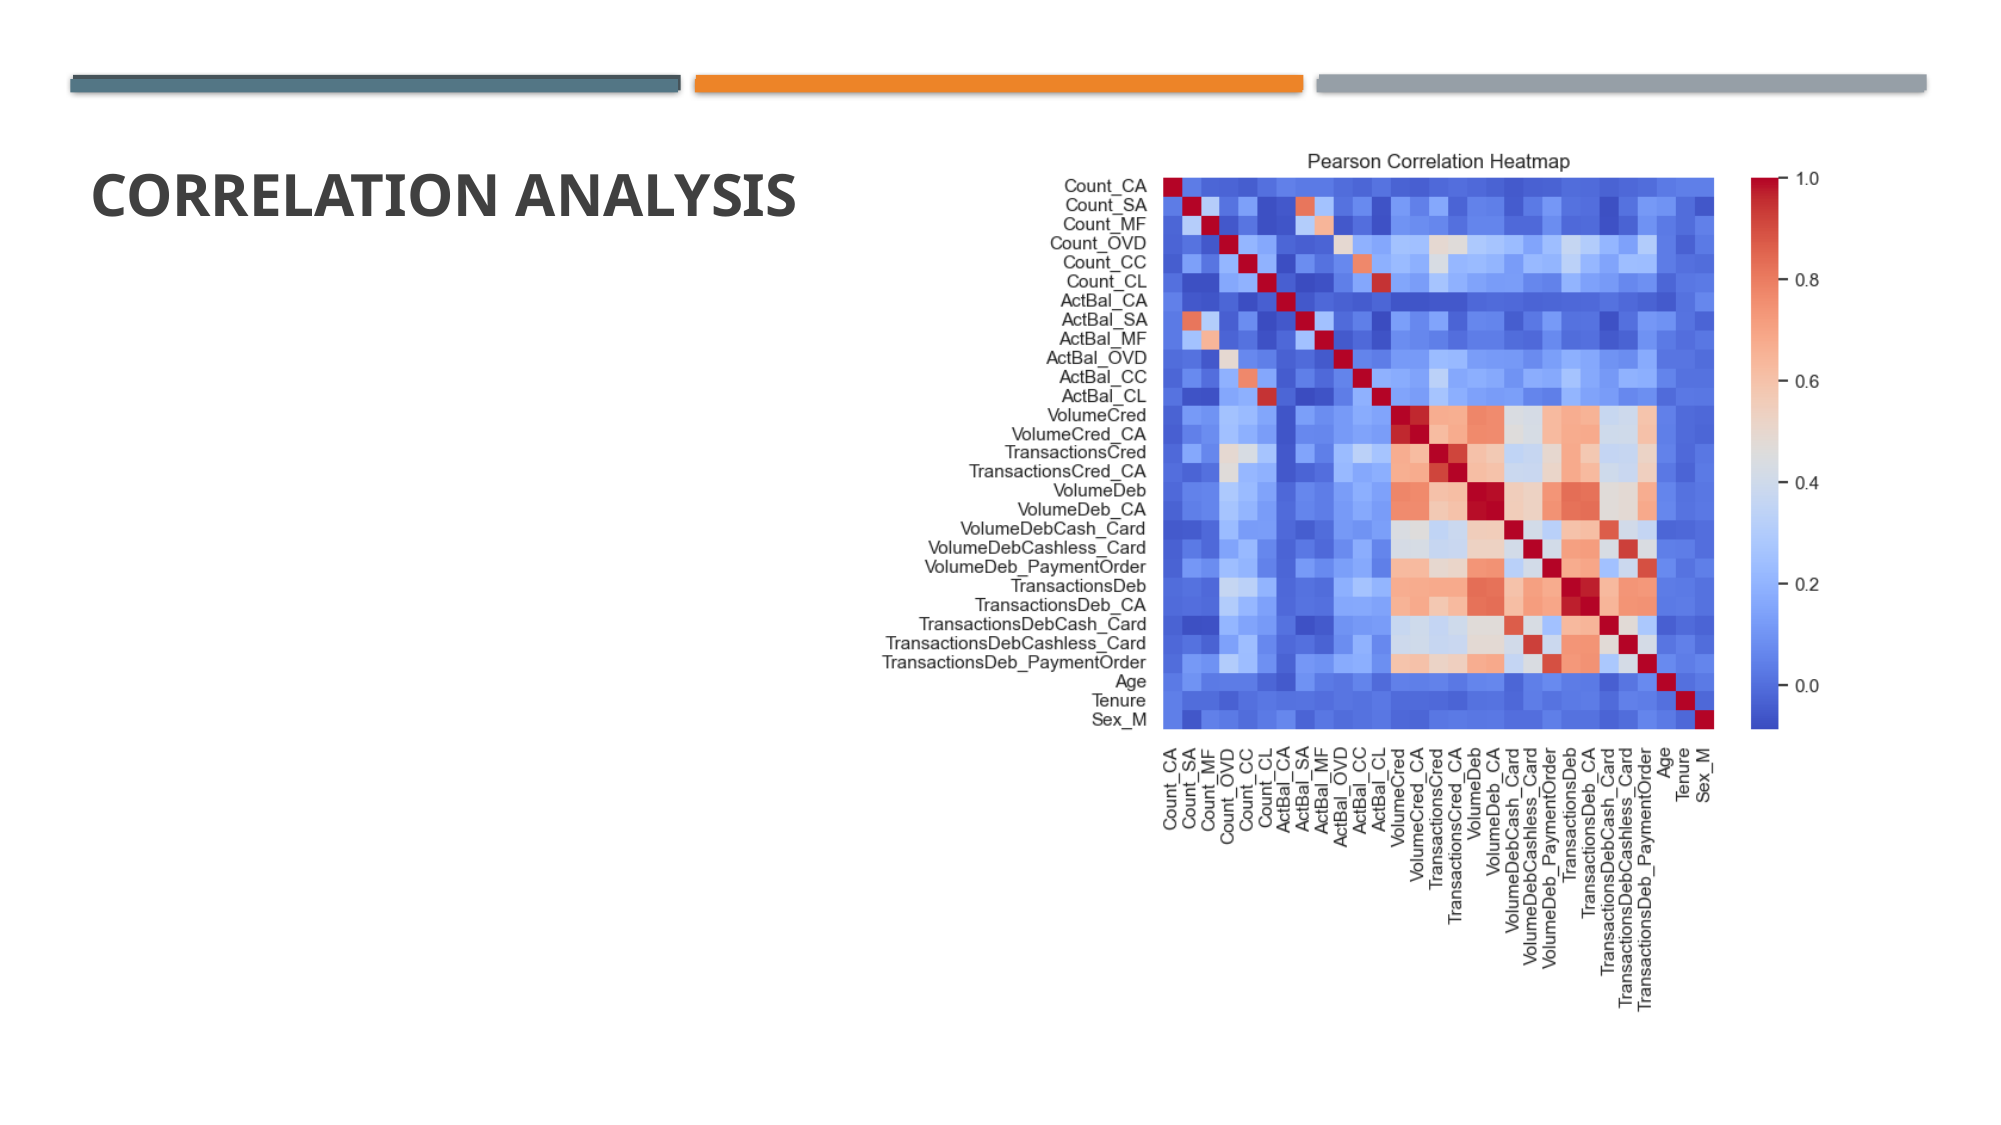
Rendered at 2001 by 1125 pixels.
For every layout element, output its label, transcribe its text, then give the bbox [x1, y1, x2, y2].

picture [869, 141, 1832, 1023]
title Correlation Analysis [75, 48, 1924, 237]
